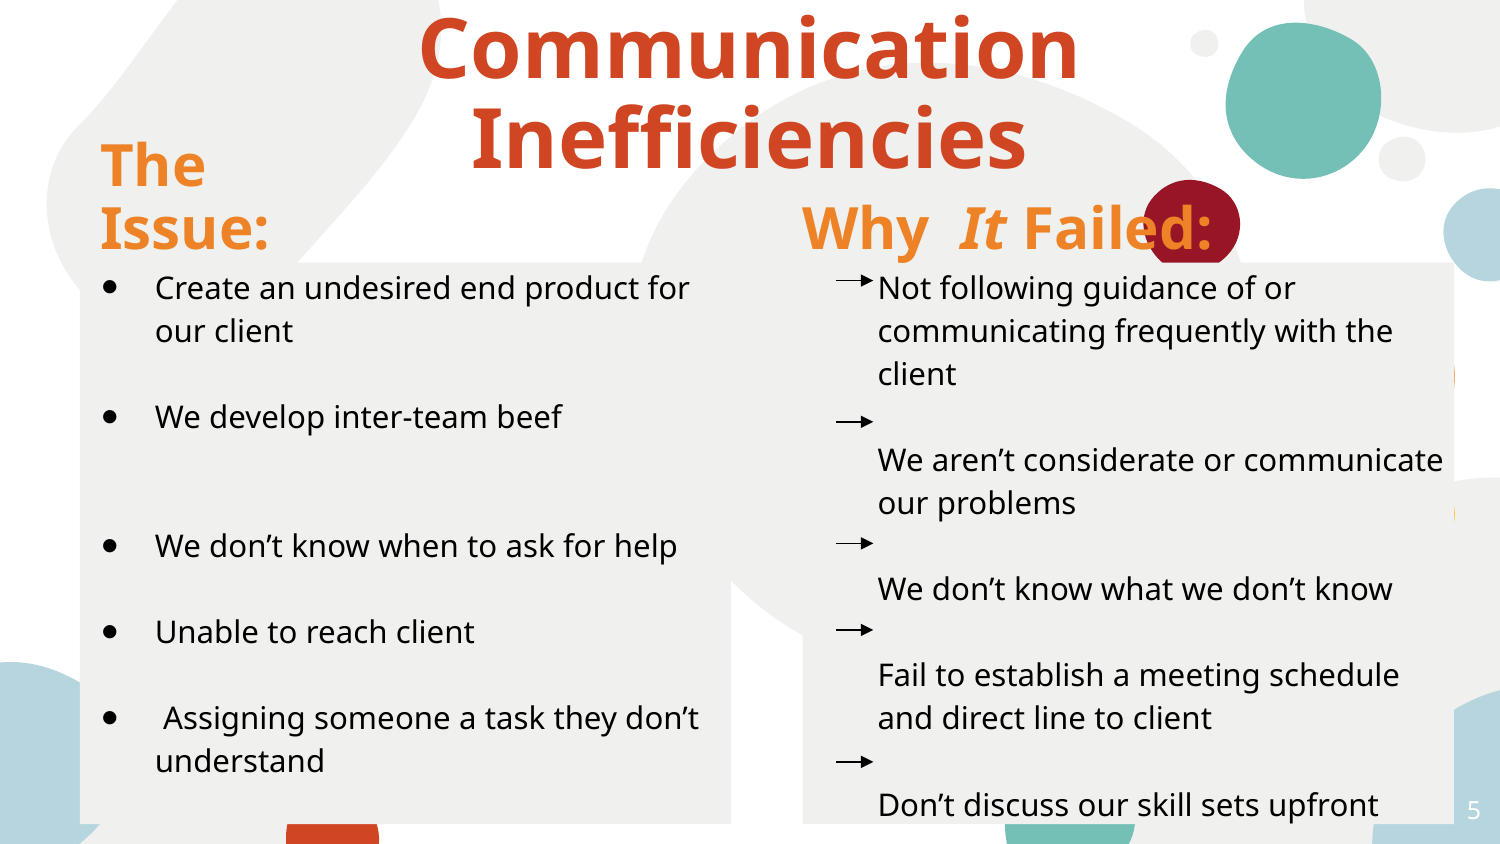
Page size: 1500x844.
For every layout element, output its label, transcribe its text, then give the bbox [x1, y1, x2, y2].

list Not following guidance of or communicating frequently with the client We aren’t considerate or communicate our problems We don’t know what we don’t know Fail to establish a meeting schedule and direct line to client Don’t discuss our skill sets upfront [802, 262, 1454, 825]
title Why It Failed: [802, 158, 1374, 263]
list Create an undesired end product for our client We develop inter-team beef We don’t know when to ask for help Unable to reach client Assigning someone a task they don’t understand [79, 262, 732, 825]
title Communication Inefficiencies [266, 81, 1234, 187]
slide_number ‹#› [1391, 779, 1482, 844]
title The Issue: [100, 158, 378, 263]
